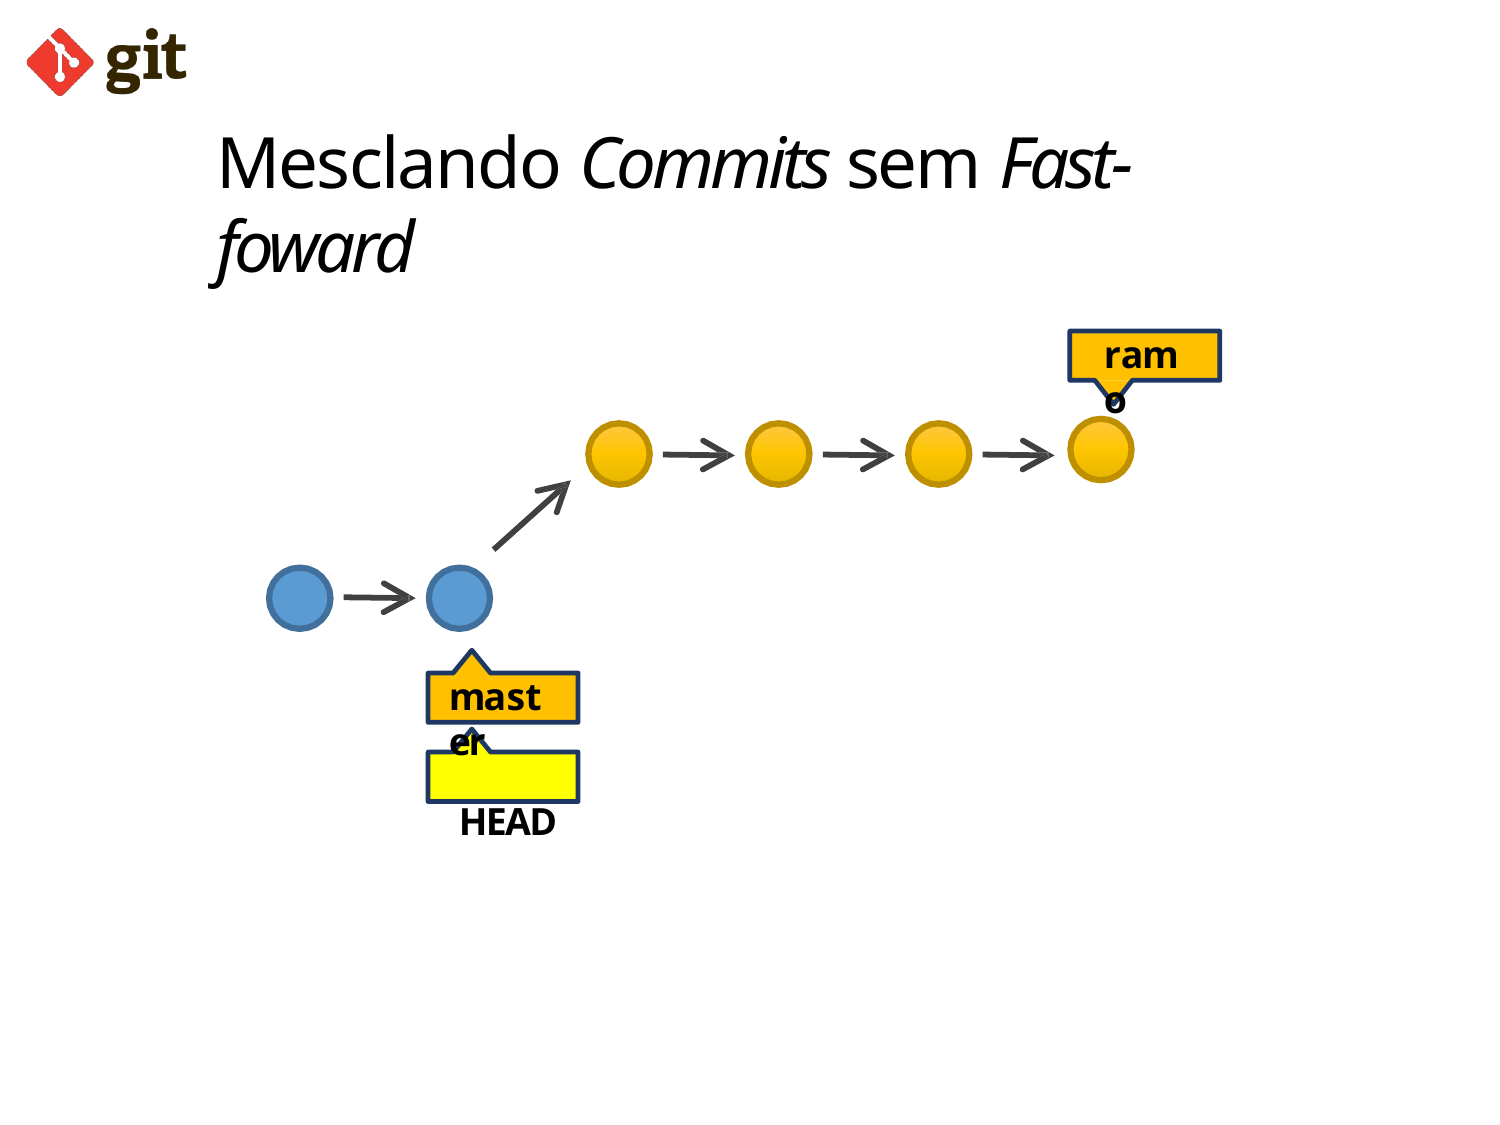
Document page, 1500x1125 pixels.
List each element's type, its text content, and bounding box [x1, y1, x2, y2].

text_box [428, 752, 446, 802]
text_box [588, 423, 650, 485]
text_box [1070, 418, 1132, 481]
picture [26, 28, 187, 96]
text_box [748, 423, 810, 485]
text_box [908, 423, 933, 447]
text_box [1069, 331, 1101, 389]
text_box [908, 423, 970, 485]
text_box [945, 457, 970, 485]
text_box [588, 423, 613, 448]
title Mesclando Commits sem Fast-foward [214, 115, 1286, 306]
text_box [982, 437, 1055, 473]
text_box [491, 480, 571, 552]
text_box [269, 567, 331, 629]
text_box [1188, 331, 1220, 381]
text_box [428, 673, 446, 723]
text_box [1103, 418, 1132, 445]
text_box [908, 461, 933, 485]
text_box [785, 458, 810, 485]
text_box [560, 752, 579, 802]
text_box [662, 437, 735, 473]
text_box [588, 460, 613, 485]
text_box [748, 423, 773, 446]
text_box ramo [1101, 328, 1188, 421]
text_box [1070, 455, 1099, 481]
text_box [625, 460, 650, 485]
text_box [428, 567, 491, 629]
text_box master HEAD [446, 670, 560, 844]
text_box [625, 423, 650, 448]
text_box [560, 673, 579, 723]
text_box [455, 650, 489, 670]
text_box [748, 462, 773, 485]
text_box [1070, 418, 1099, 444]
text_box [343, 580, 416, 616]
text_box [822, 437, 895, 473]
text_box [945, 423, 970, 451]
text_box [785, 423, 810, 450]
text_box [1103, 454, 1132, 481]
